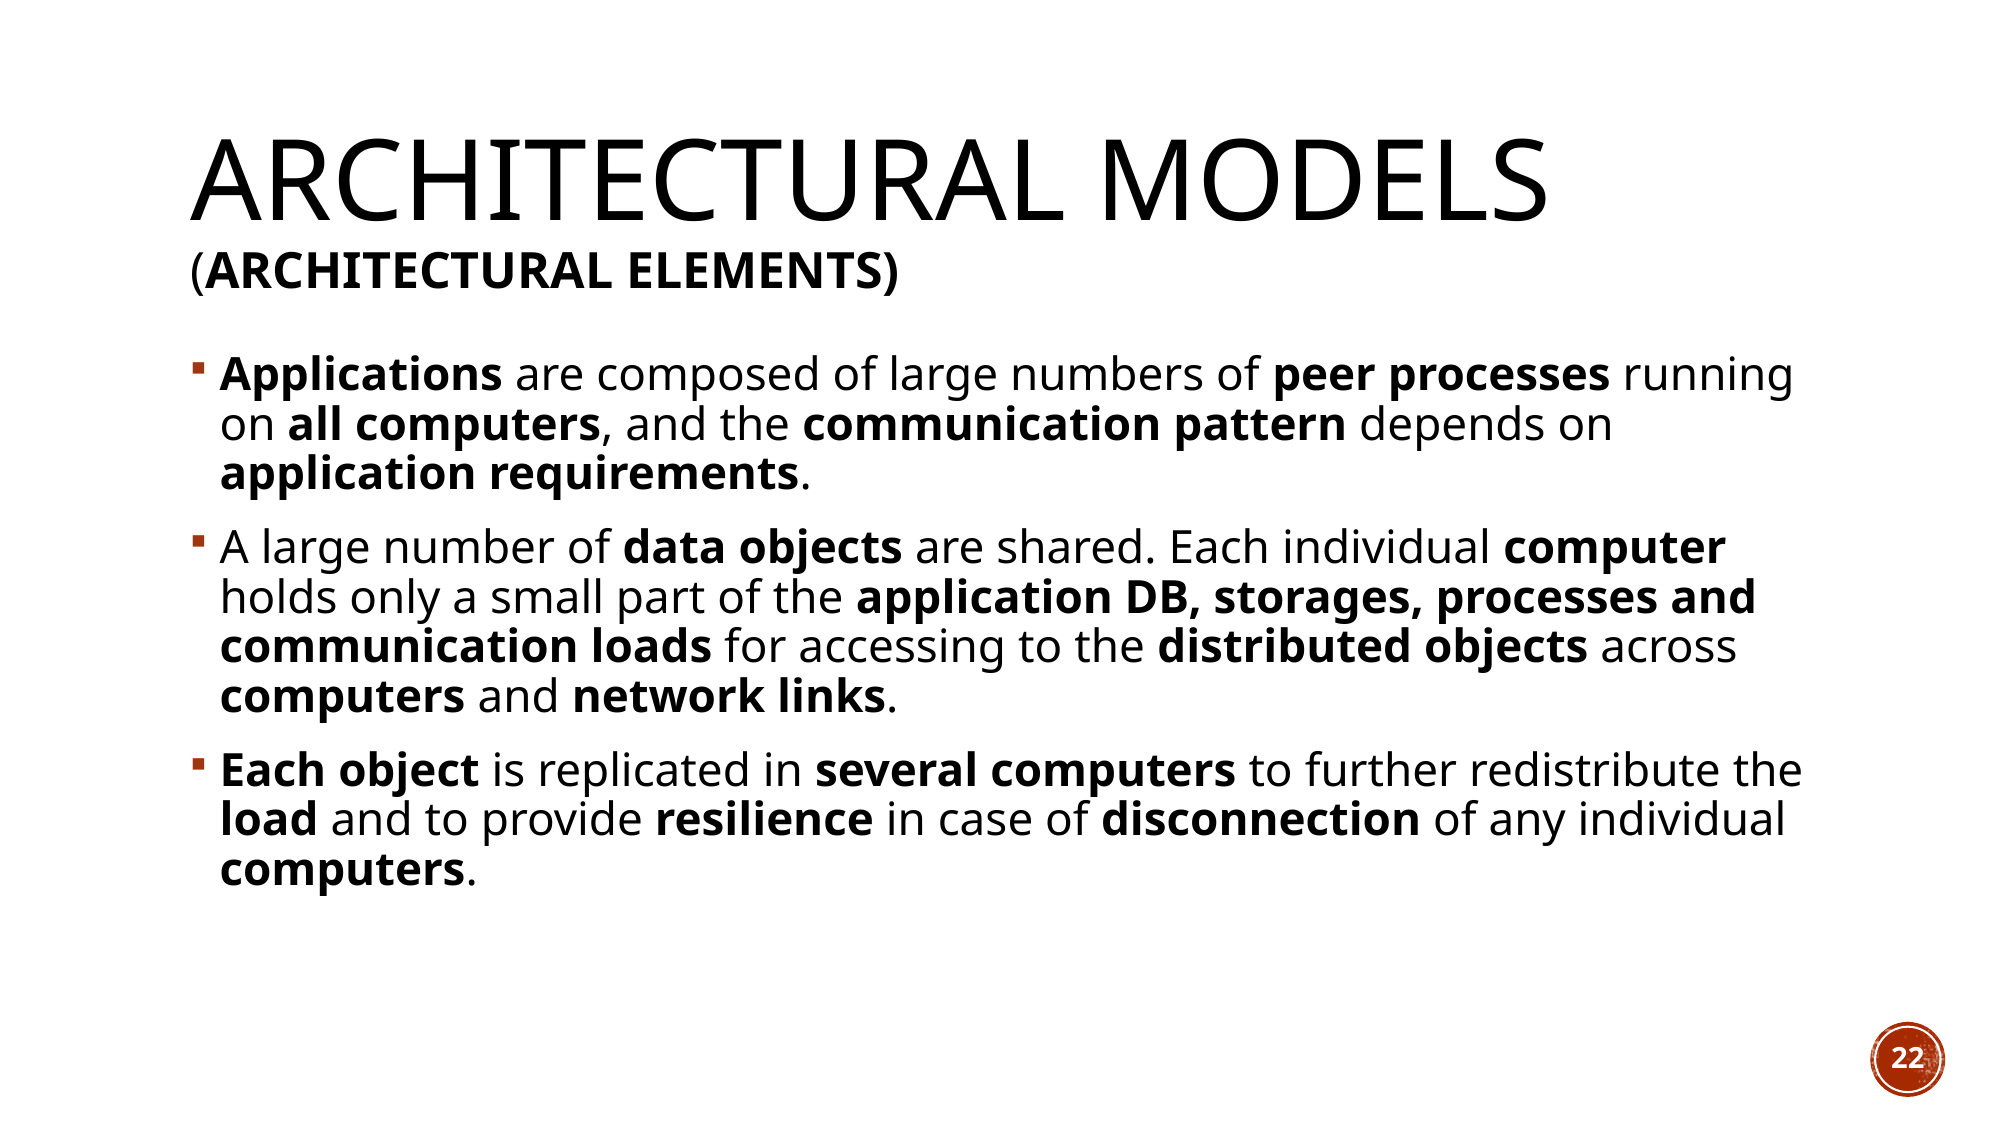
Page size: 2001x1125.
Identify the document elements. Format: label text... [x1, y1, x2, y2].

list Applications are composed of large numbers of peer processes running on all computers, and the communication pattern depends on application requirements. A large number of data objects are shared. Each individual computer holds only a small part of the application DB, storages, processes and communication loads for accessing to the distributed objects across computers and network links. Each object is replicated in several computers to further redistribute the load and to provide resilience in case of disconnection of any individual computers. [174, 343, 1825, 993]
slide_number 22 [1855, 1028, 1961, 1089]
title Architectural models (Architectural elements) [175, 79, 1826, 344]
